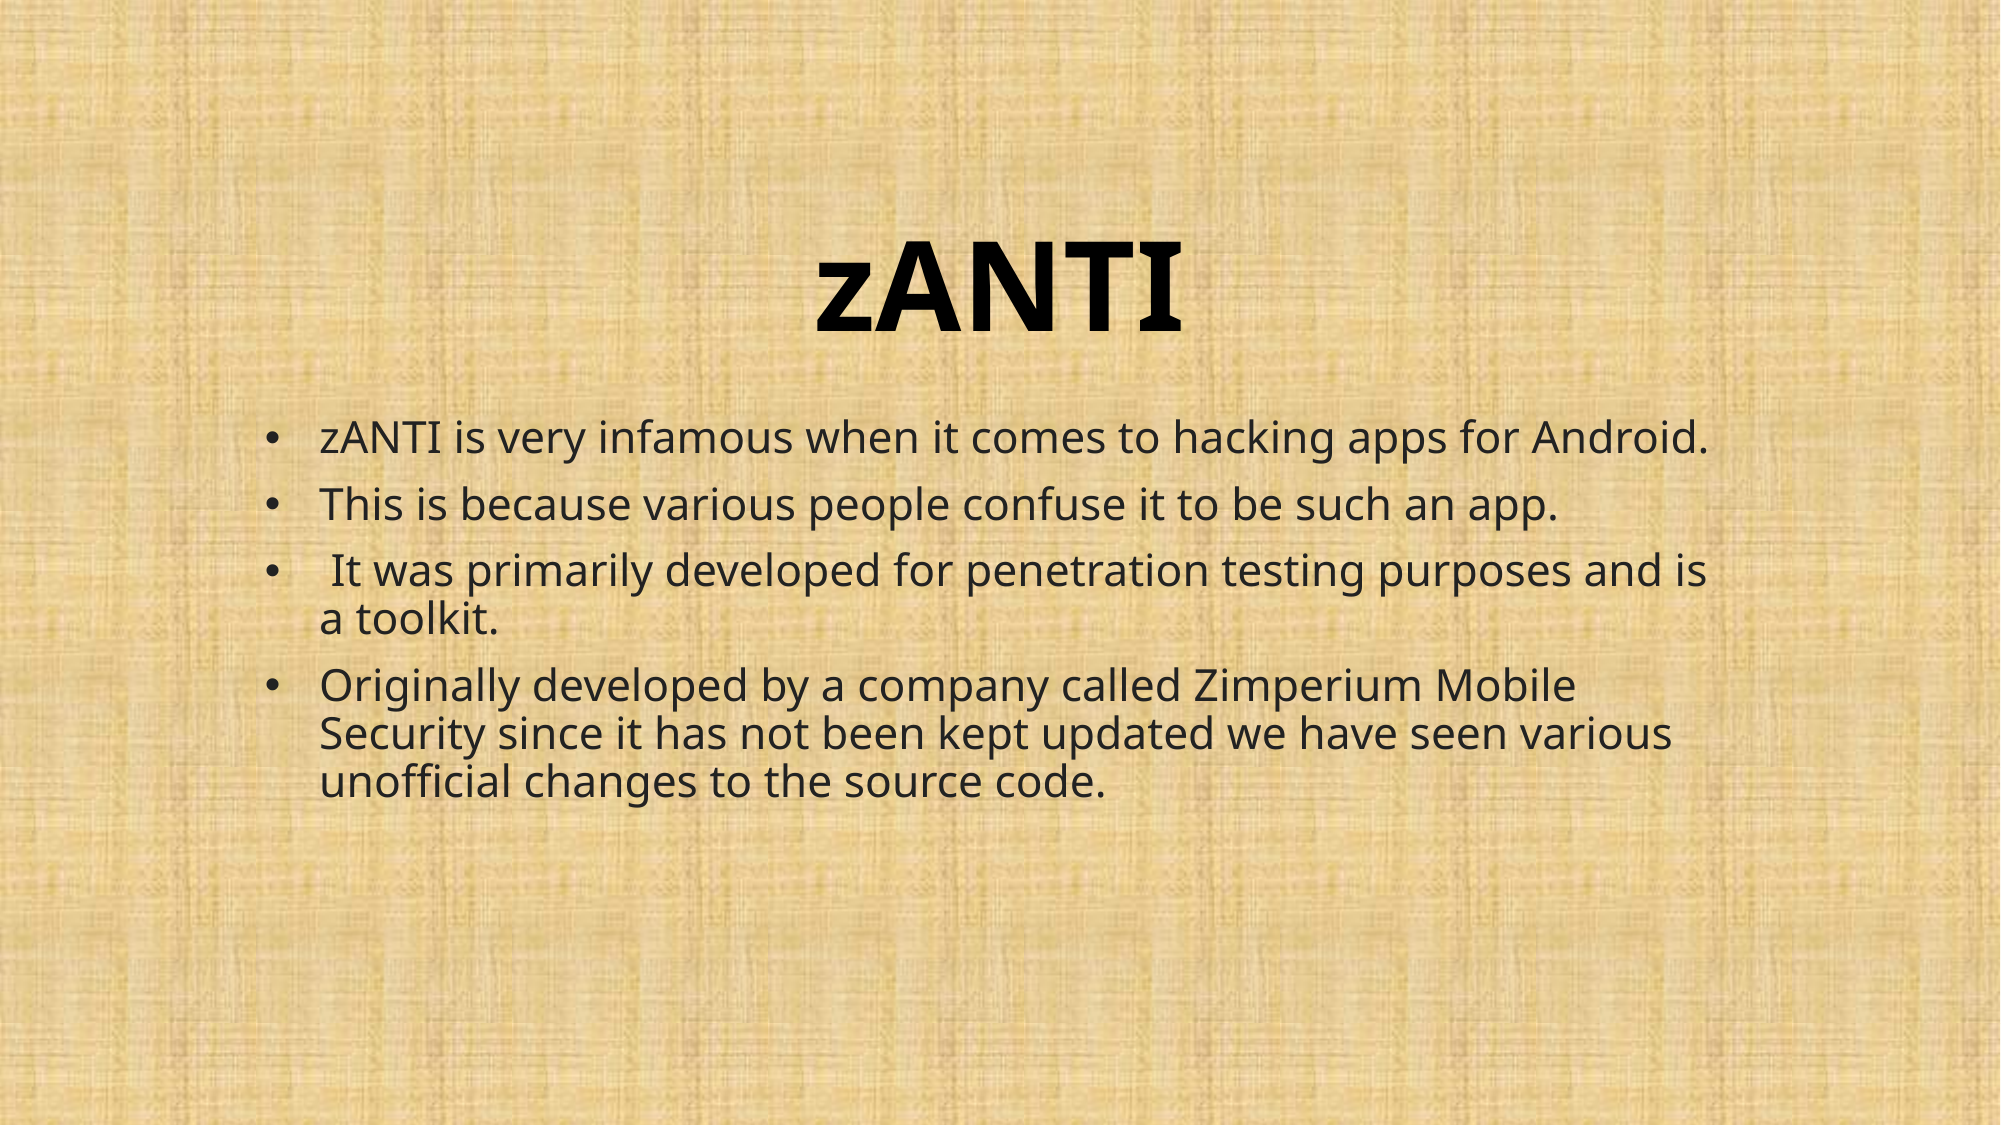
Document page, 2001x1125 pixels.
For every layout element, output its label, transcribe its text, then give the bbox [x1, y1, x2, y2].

title zANTI [249, 158, 1750, 367]
subtitle zANTI is very infamous when it comes to hacking apps for Android. This is because various people confuse it to be such an app. It was primarily developed for penetration testing purposes and is a toolkit. Originally developed by a company called Zimperium Mobile Security since it has not been kept updated we have seen various unofficial changes to the source code. [249, 408, 1750, 863]
picture [0, 0, 2001, 1125]
